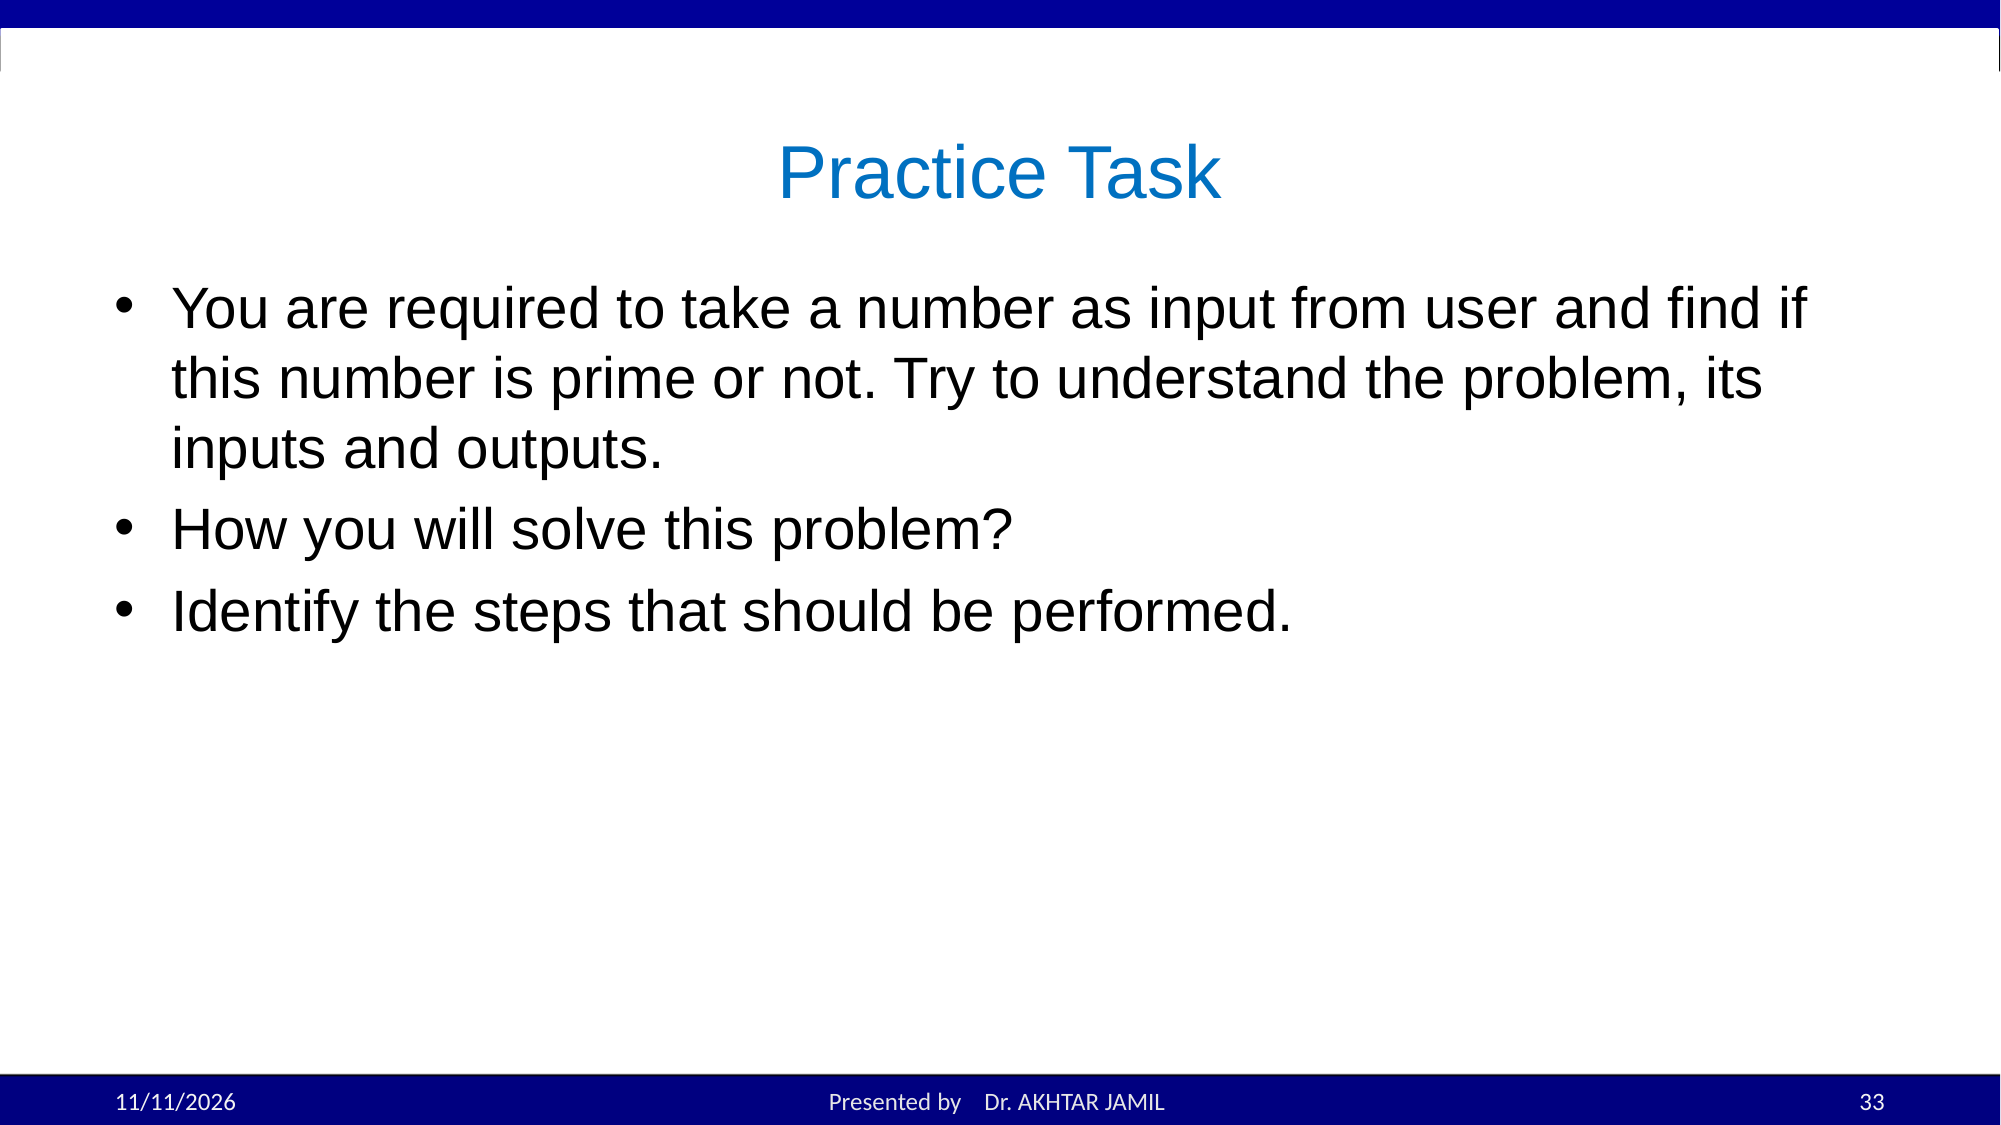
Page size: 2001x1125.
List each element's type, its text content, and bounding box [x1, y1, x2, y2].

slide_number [99, 1062, 567, 1125]
list You are required to take a number as input from user and find if this number is prime or not. Try to understand the problem, its inputs and outputs. How you will solve this problem? Identify the steps that should be performed. [99, 262, 1900, 1005]
slide_number 33 [1433, 1062, 1900, 1125]
title Practice Task [99, 99, 1900, 238]
picture [0, 0, 2001, 1125]
footer Presented by Dr. AKHTAR JAMIL [683, 1062, 1317, 1125]
